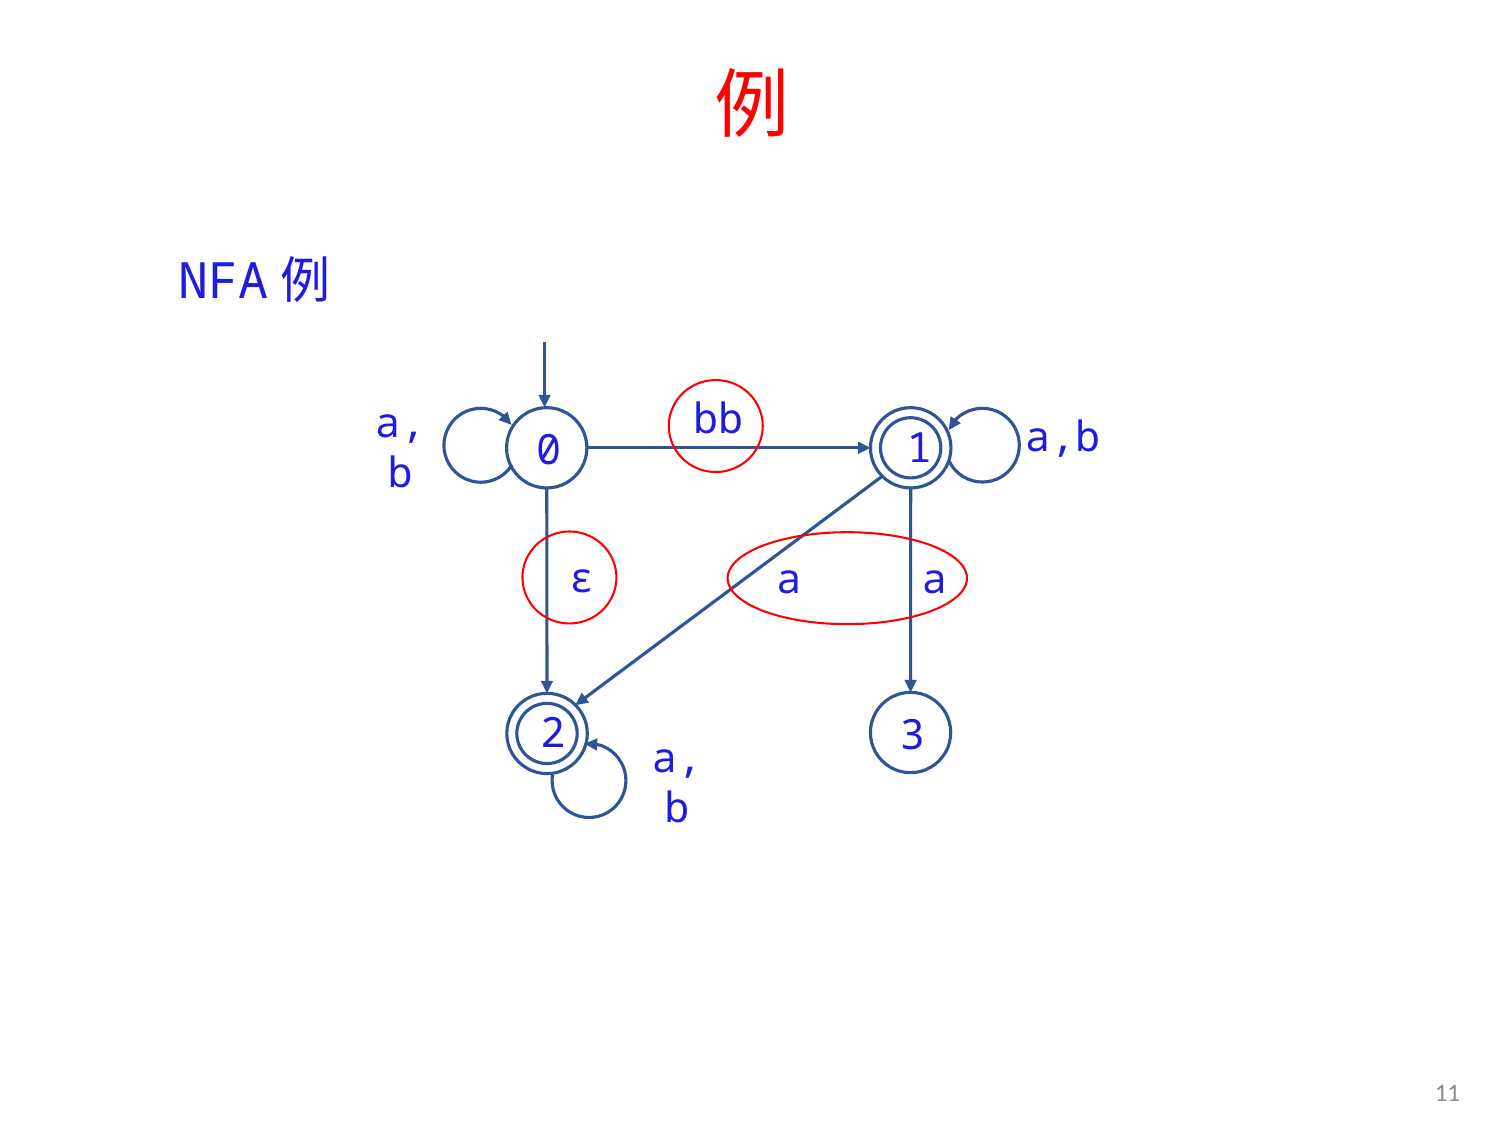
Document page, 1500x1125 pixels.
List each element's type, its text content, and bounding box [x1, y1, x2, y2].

list NFA例 [163, 227, 383, 320]
title 例 [105, 44, 1400, 171]
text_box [351, 341, 1119, 818]
slide_number 11 [1354, 1061, 1476, 1121]
